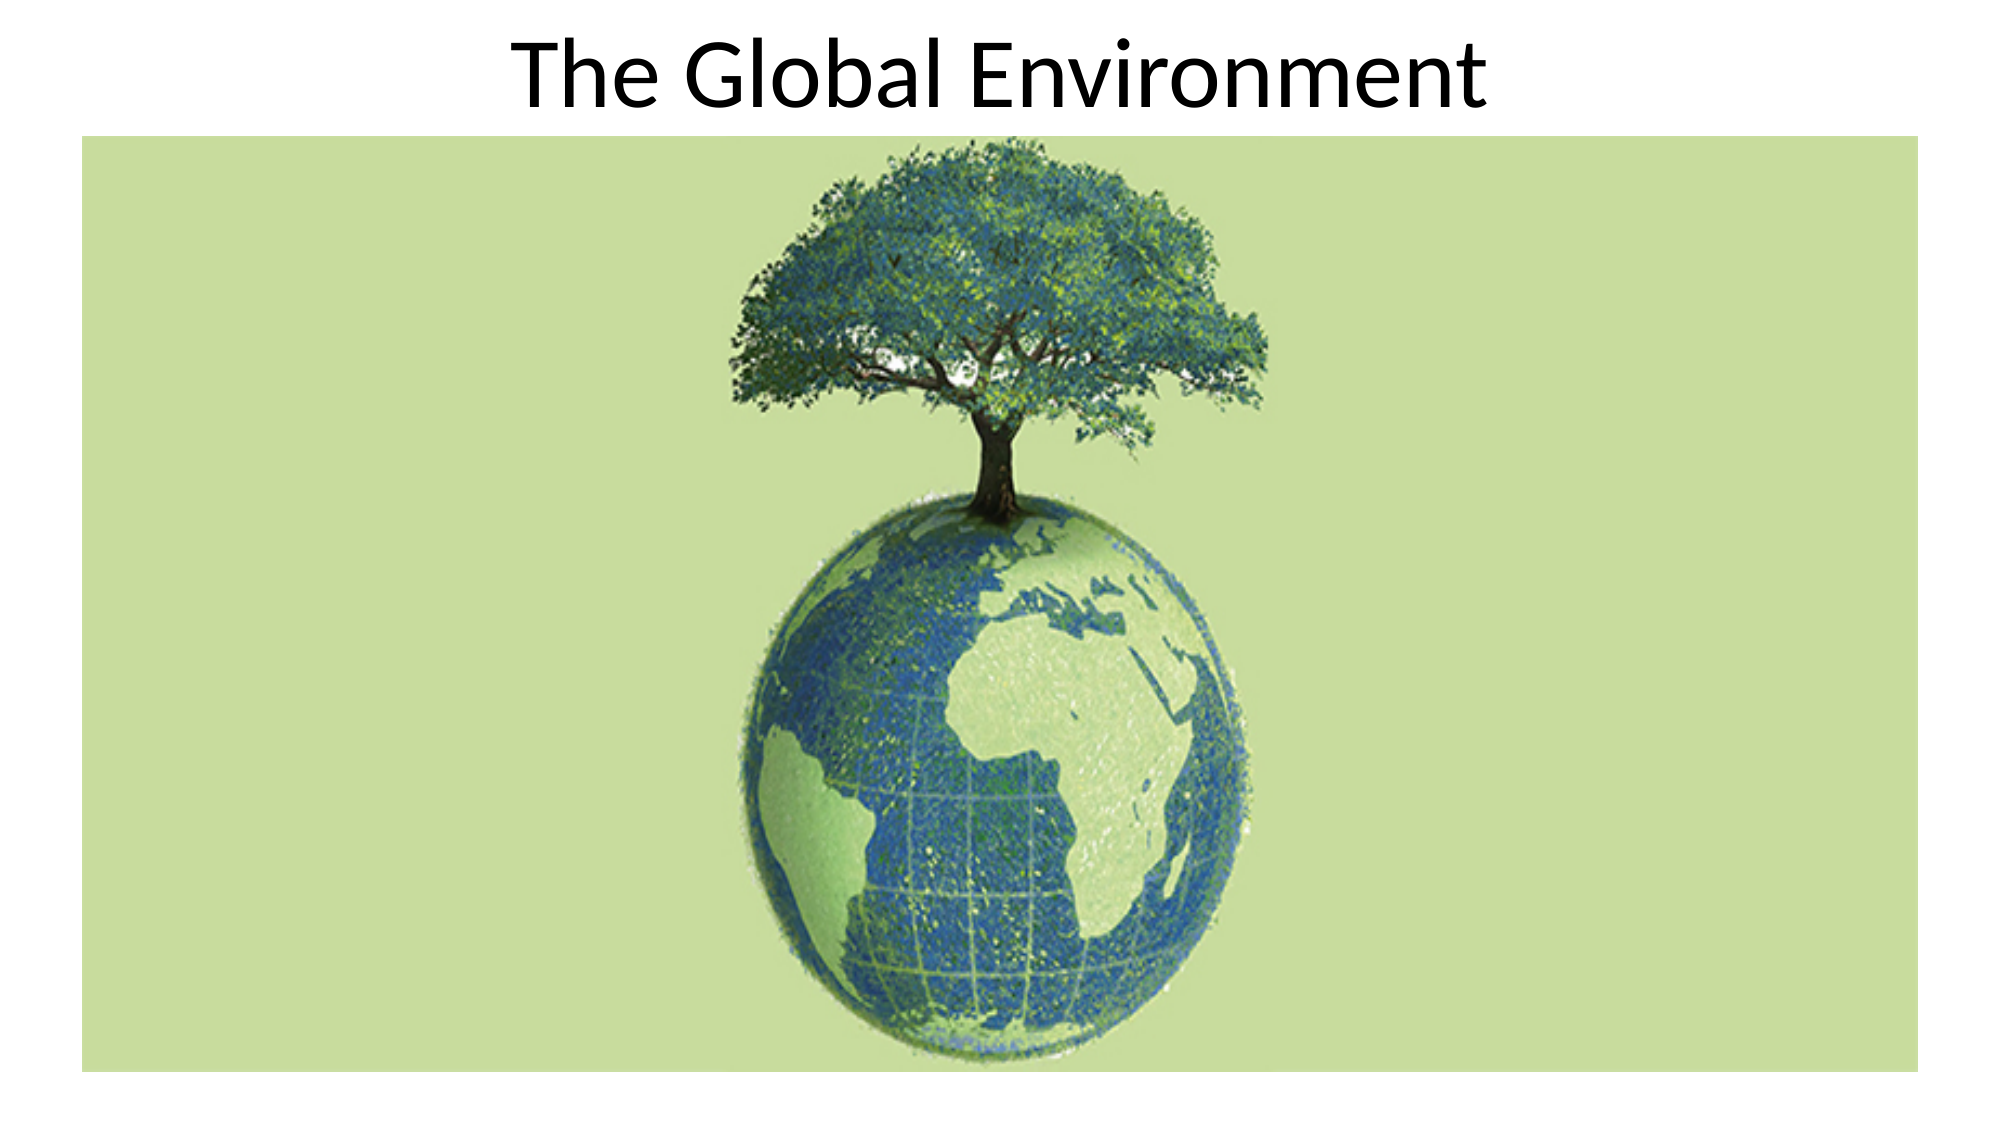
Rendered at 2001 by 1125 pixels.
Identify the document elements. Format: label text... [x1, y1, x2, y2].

text_box The Global Environment [321, 0, 1679, 135]
picture [82, 136, 1918, 1072]
